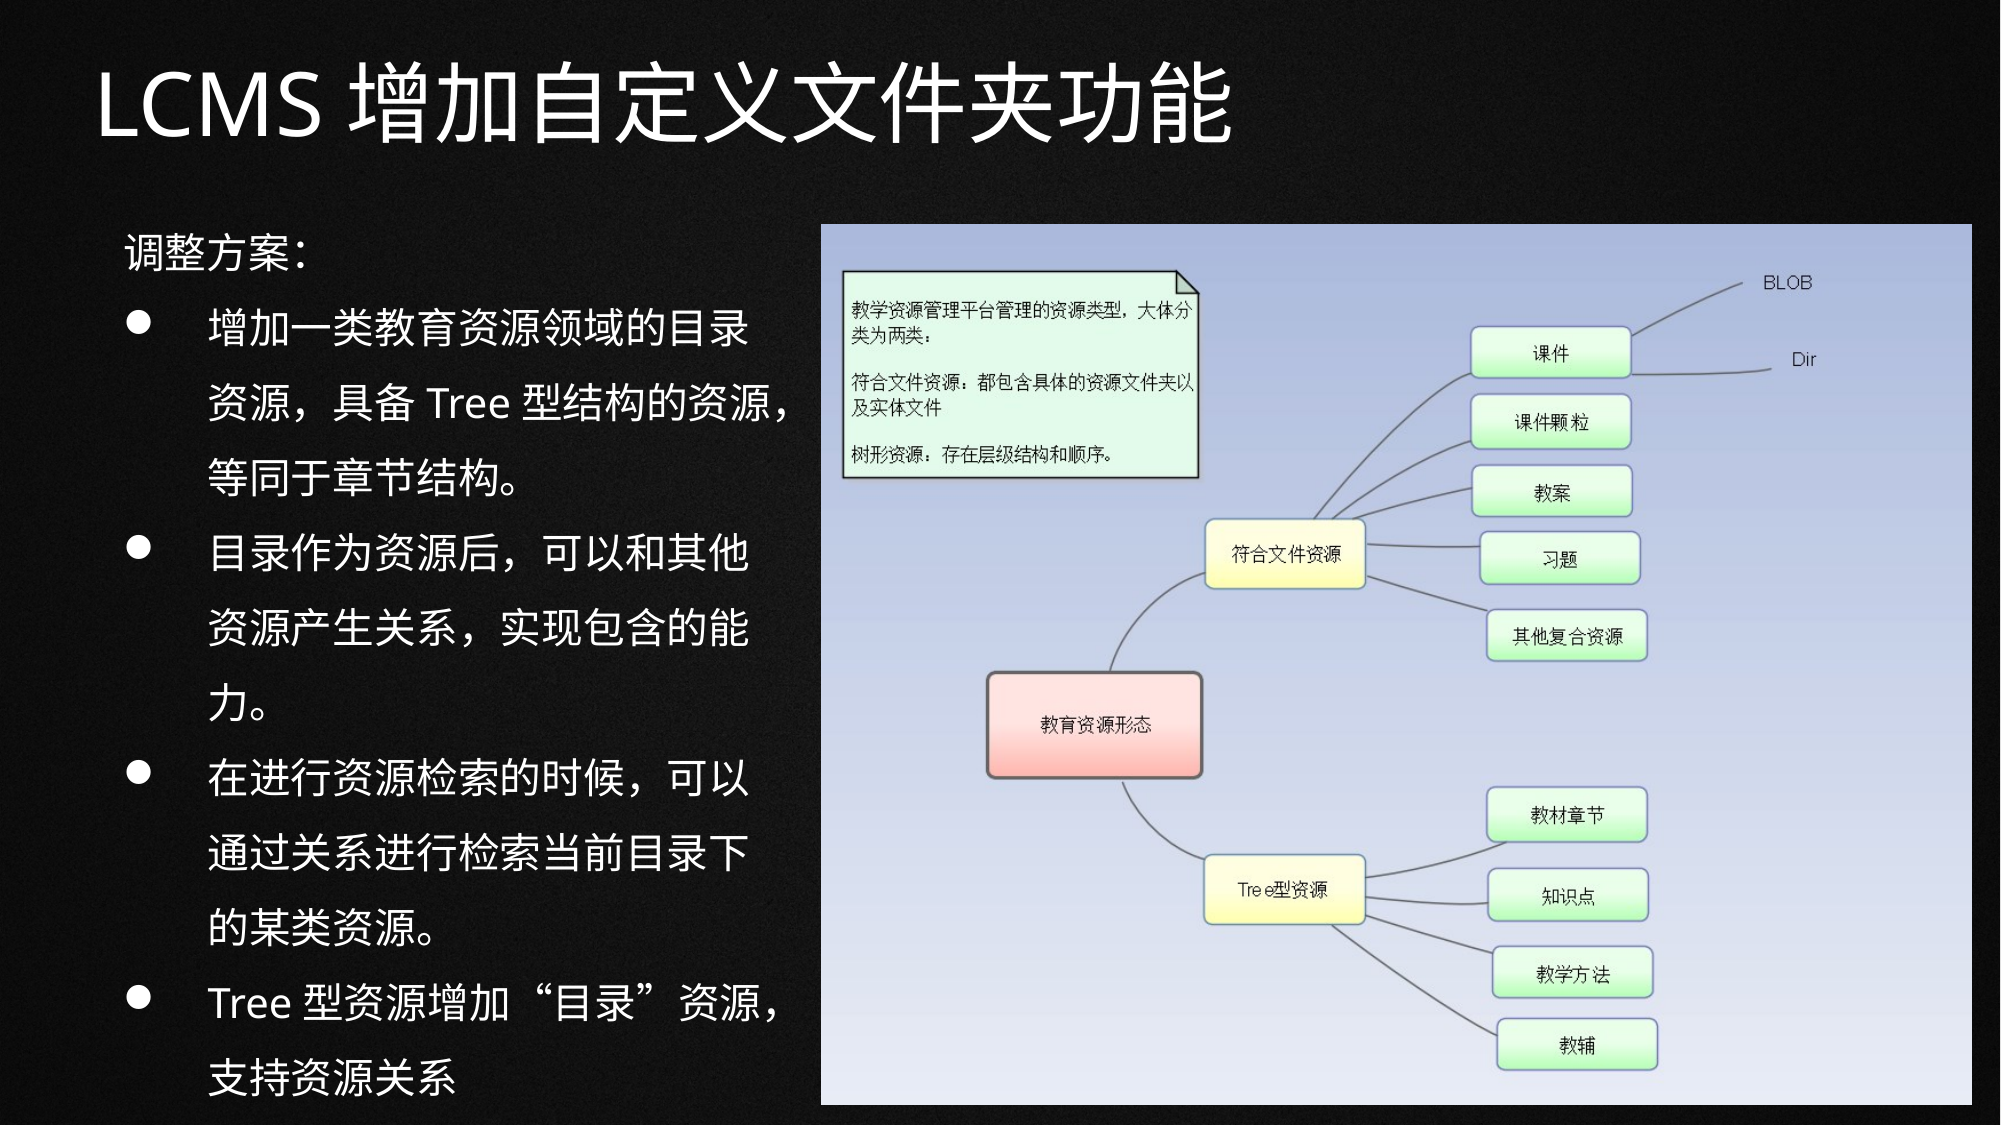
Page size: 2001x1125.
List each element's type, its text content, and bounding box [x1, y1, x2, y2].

text_box 调整方案： 增加一类教育资源领域的目录资源，具备Tree型结构的资源，等同于章节结构。 目录作为资源后，可以和其他资源产生关系，实现包含的能力。 在进行资源检索的时候，可以通过关系进行检索当前目录下的某类资源。 Tree型资源增加“目录”资源，支持资源关系 [108, 194, 799, 1110]
picture [0, 0, 2001, 1125]
title LCMS增加自定义文件夹功能 [78, 51, 1397, 164]
